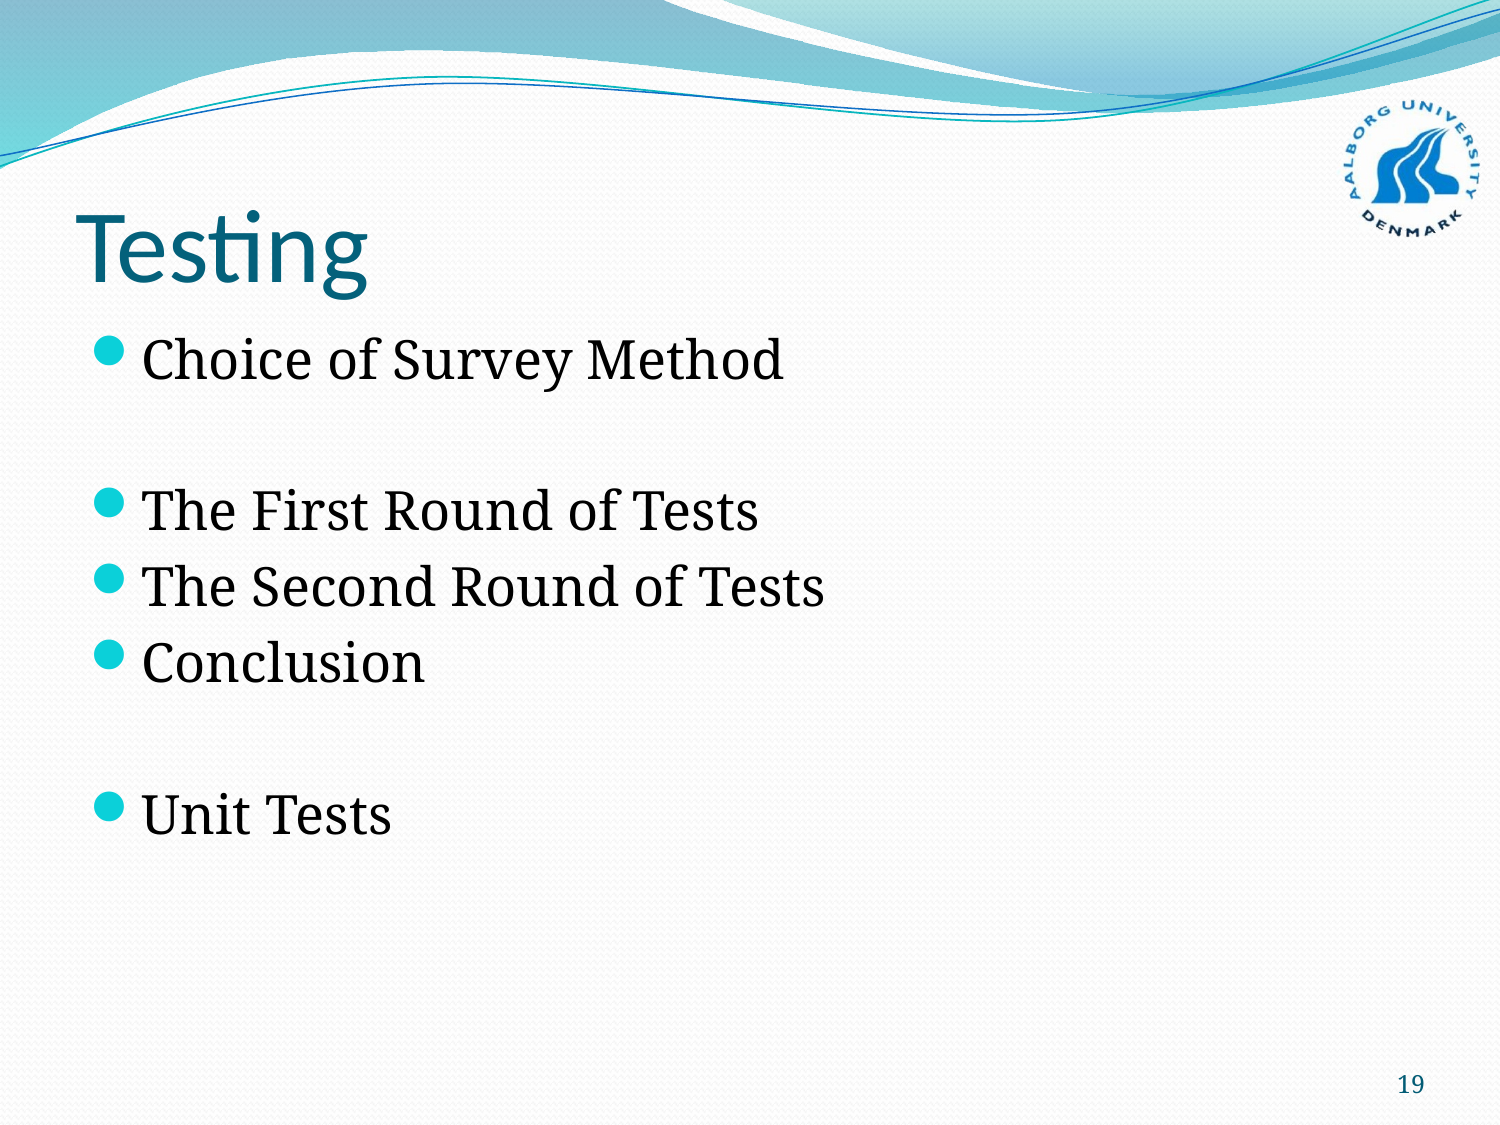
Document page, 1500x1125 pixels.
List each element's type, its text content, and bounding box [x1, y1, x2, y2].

slide_number 19 [1299, 1042, 1425, 1103]
title Testing [75, 115, 1425, 303]
list Choice of Survey Method The First Round of Tests The Second Round of Tests Conclusion Unit Tests [75, 317, 1425, 1038]
picture [1322, 79, 1500, 257]
